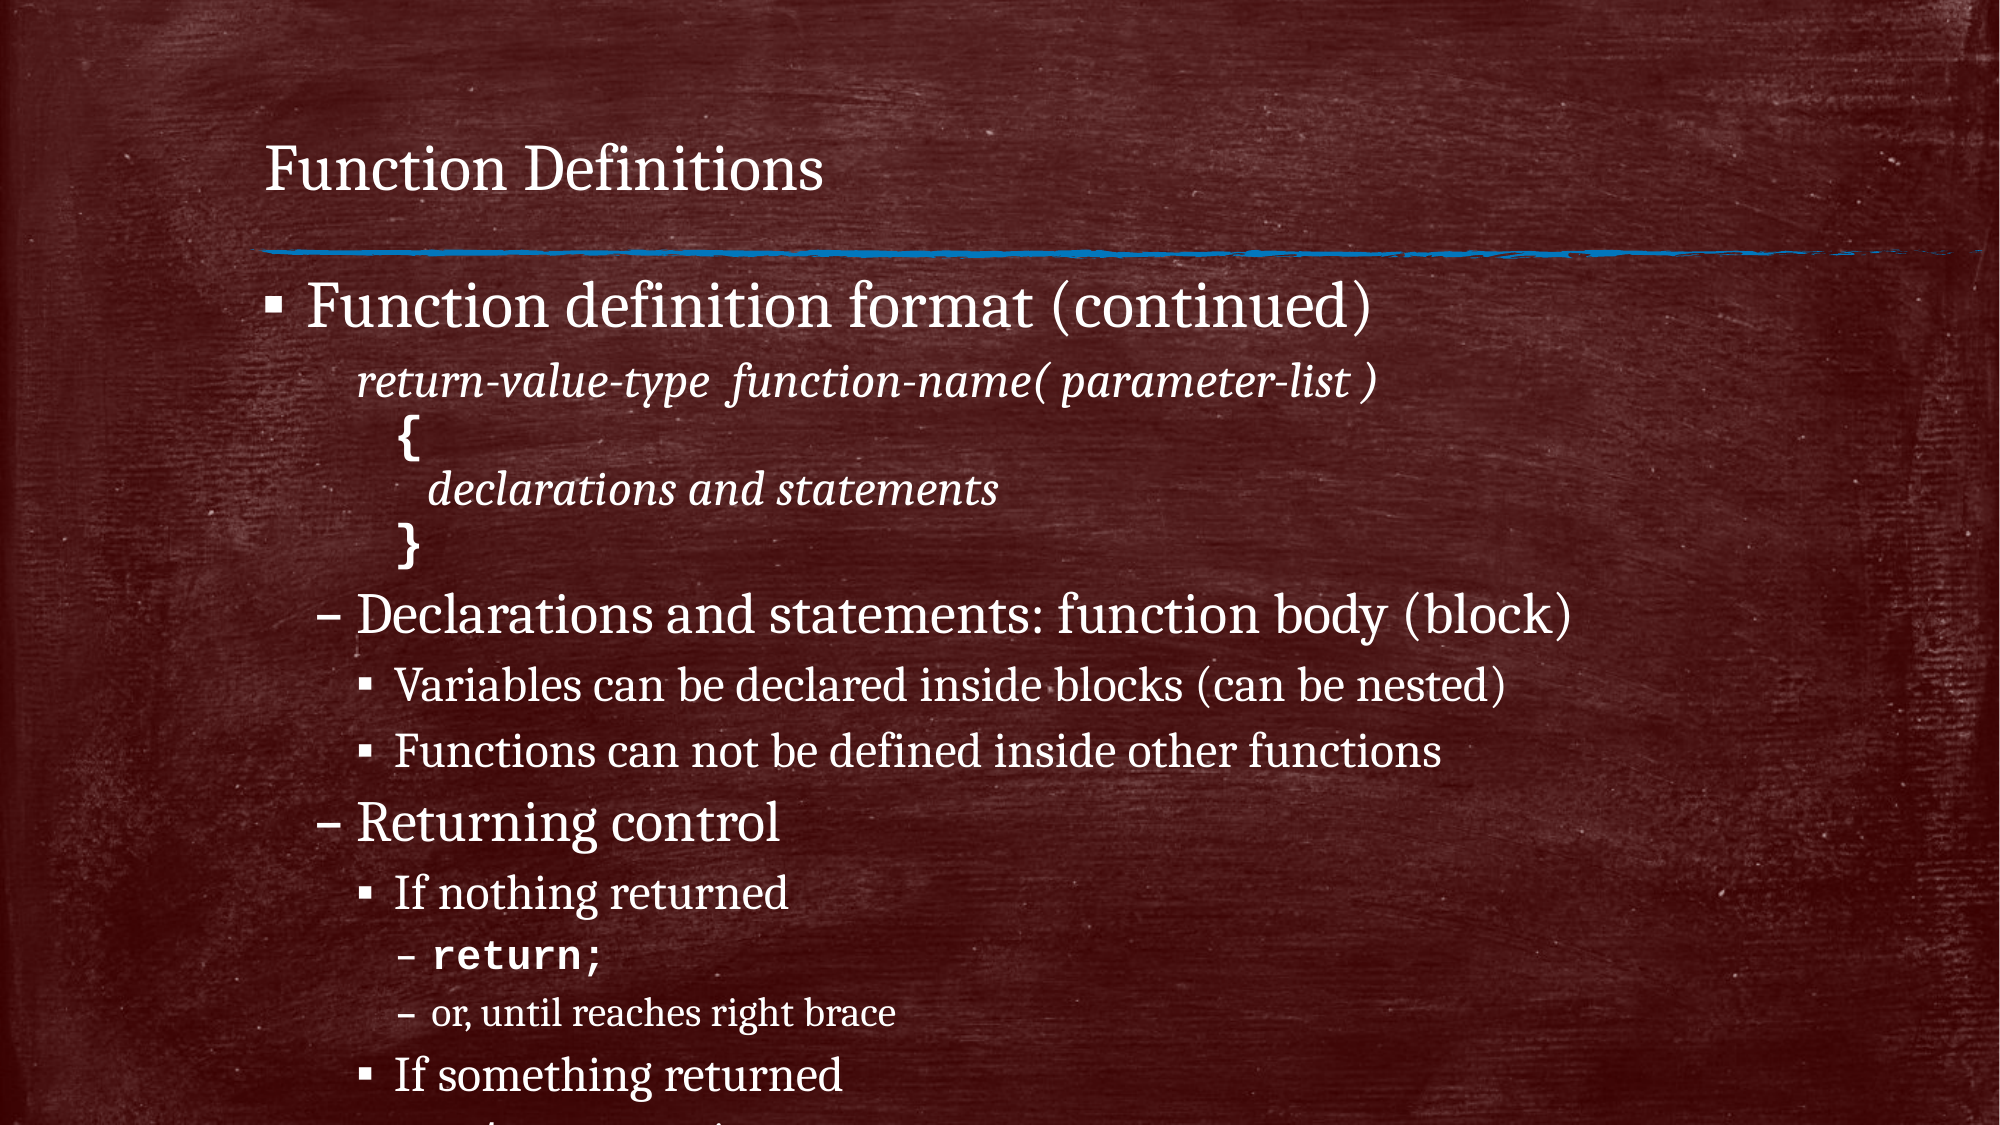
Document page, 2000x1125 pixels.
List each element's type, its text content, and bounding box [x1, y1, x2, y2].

list Function definition format (continued) return-value-type function-name( parameter-list ) { declarations and statements } Declarations and statements: function body (block) Variables can be declared inside blocks (can be nested) Functions can not be defined inside other functions Returning control If nothing returned return; or, until reaches right brace If something returned return expression; [246, 262, 1897, 1075]
title Function Definitions [249, 45, 1750, 213]
